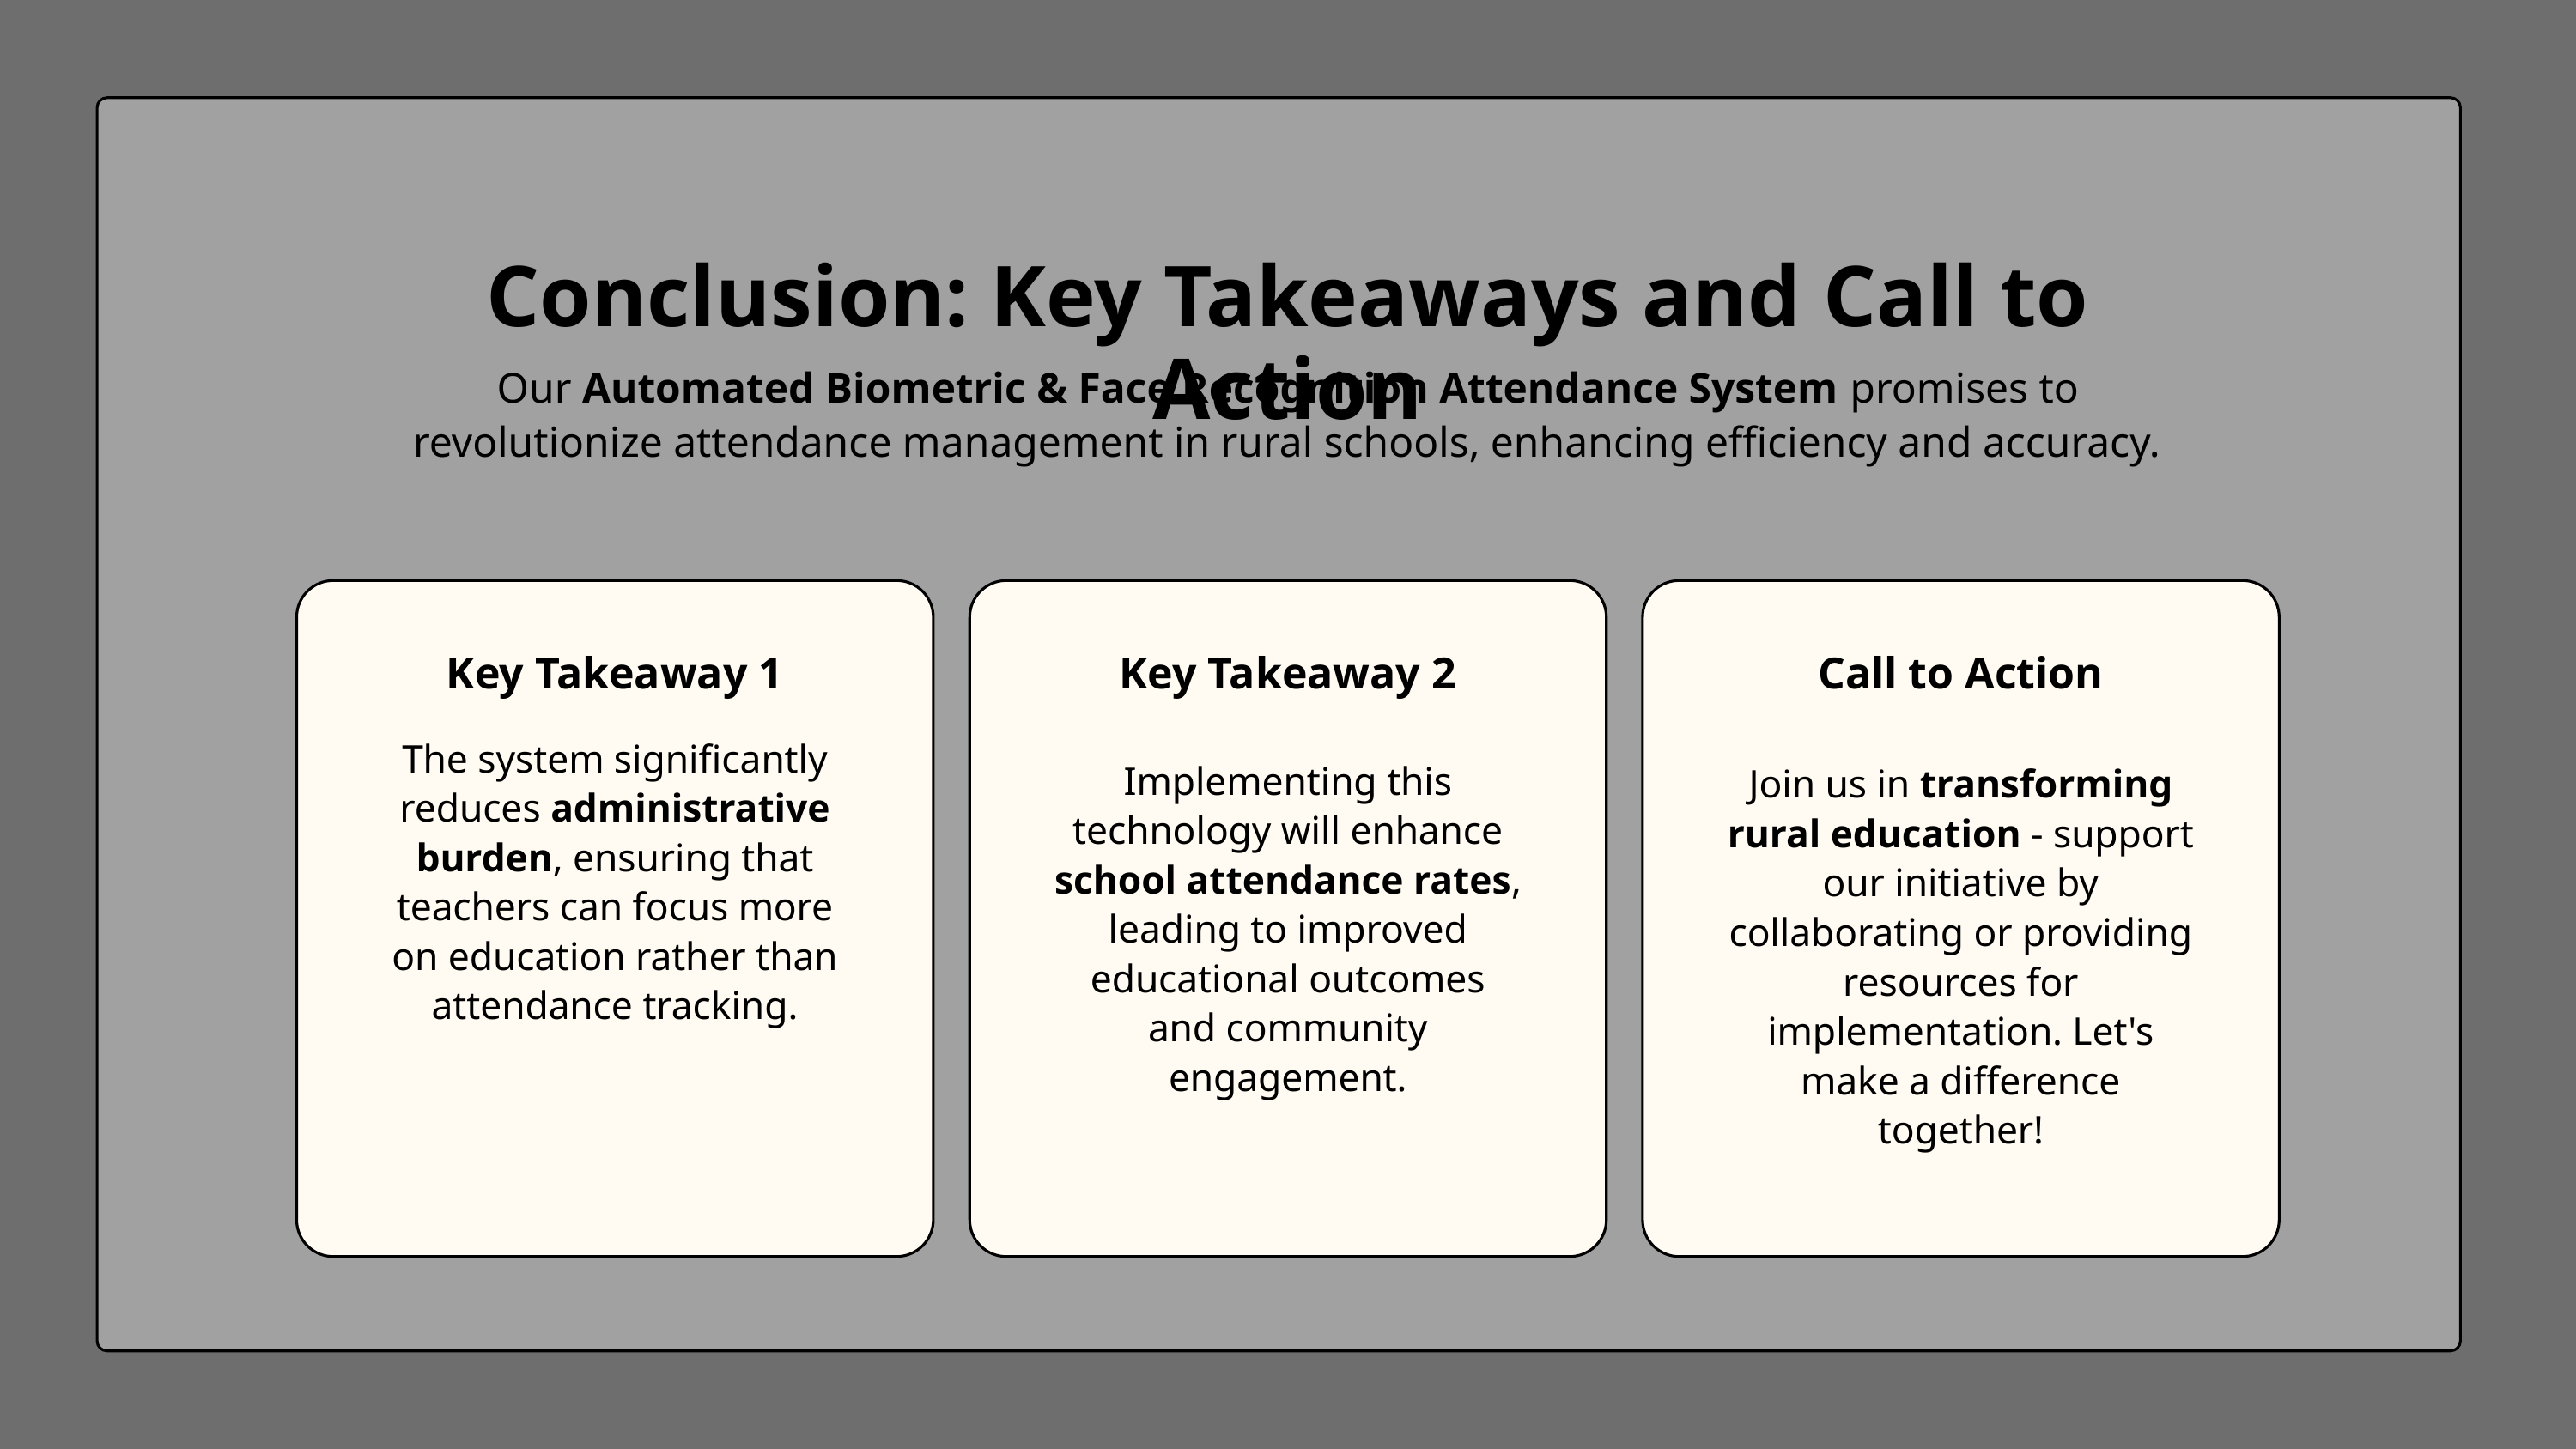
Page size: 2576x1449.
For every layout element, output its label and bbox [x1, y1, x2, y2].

text_box [337, 646, 893, 1019]
text_box [969, 580, 1607, 1257]
text_box [96, 97, 2461, 1351]
text_box [374, 246, 2202, 462]
text_box [1642, 580, 2280, 1257]
text_box [1026, 646, 1550, 1090]
text_box [1720, 646, 2202, 1142]
text_box [296, 580, 934, 1257]
